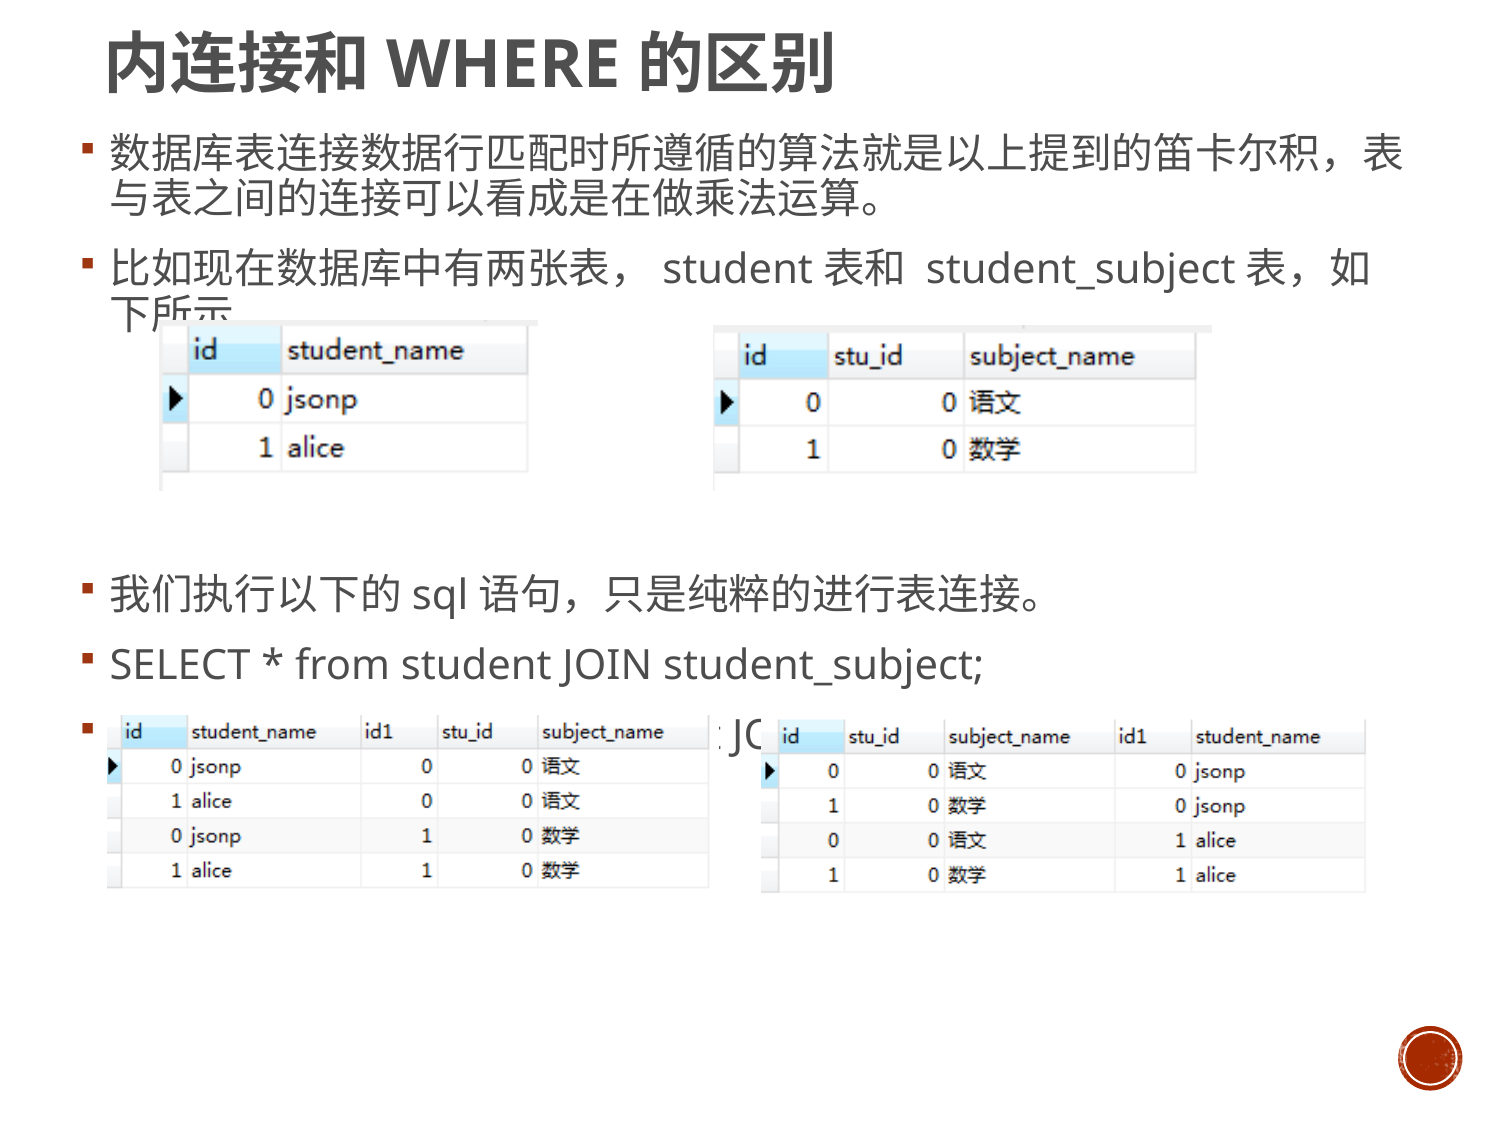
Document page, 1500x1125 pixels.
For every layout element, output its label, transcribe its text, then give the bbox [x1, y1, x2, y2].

picture [159, 320, 538, 491]
picture [713, 325, 1212, 491]
list 数据库表连接数据行匹配时所遵循的算法就是以上提到的笛卡尔积，表与表之间的连接可以看成是在做乘法运算。 比如现在数据库中有两张表，student表和 student_subject表，如下所示 我们执行以下的sql语句，只是纯粹的进行表连接。 SELECT * from student JOIN student_subject; SELECT * from student_subject JOIN student; [64, 125, 1423, 1071]
picture [761, 712, 1374, 901]
title 内连接和where的区别 [88, 19, 1364, 114]
picture [107, 715, 719, 898]
